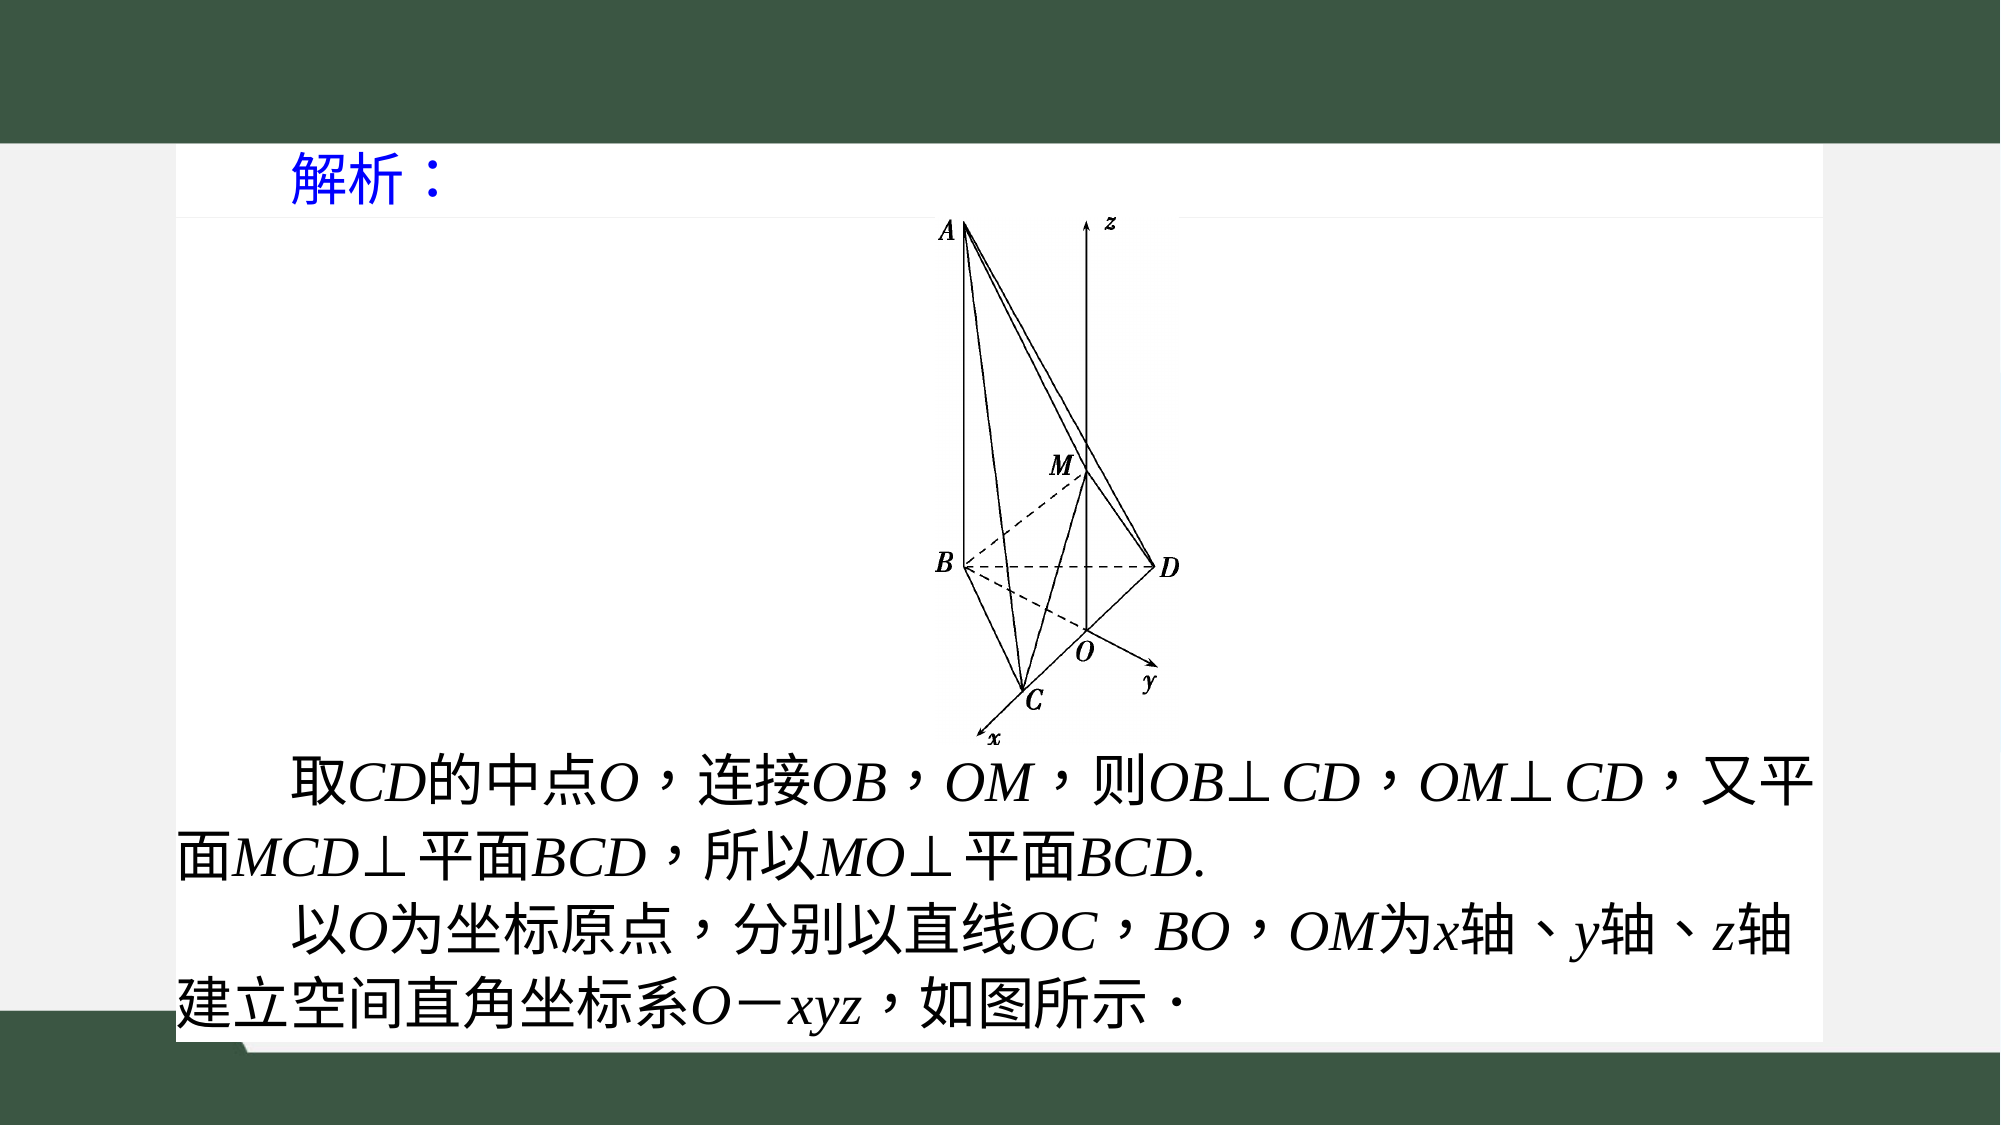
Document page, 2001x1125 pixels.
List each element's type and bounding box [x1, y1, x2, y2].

picture [0, 0, 2001, 1125]
text_box [175, 143, 1825, 1081]
